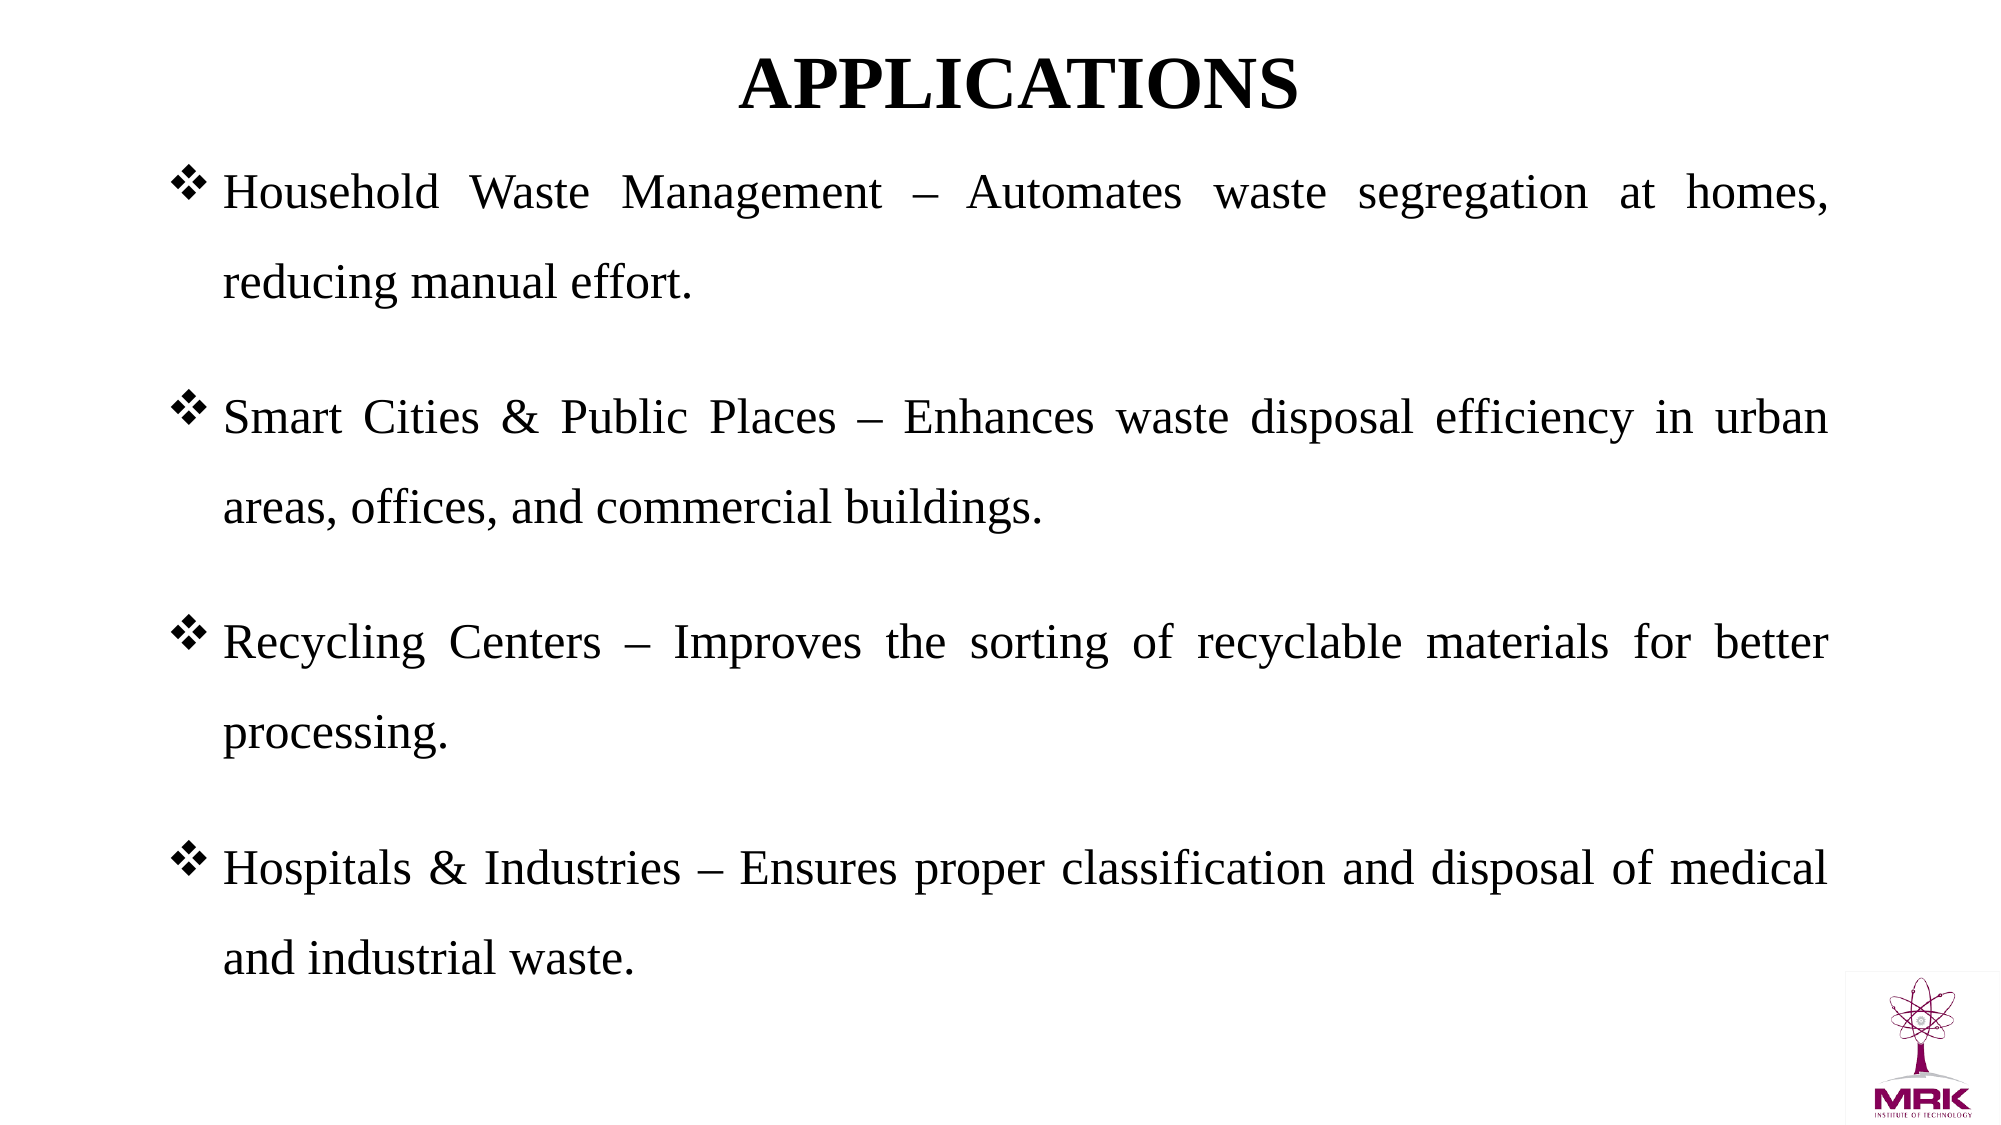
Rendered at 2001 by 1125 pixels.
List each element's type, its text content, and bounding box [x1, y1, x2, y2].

picture [1845, 971, 2000, 1125]
title APPLICATIONS [157, 0, 1882, 193]
list Household Waste Management – Automates waste segregation at homes, reducing manual effort. Smart Cities & Public Places – Enhances waste disposal efficiency in urban areas, offices, and commercial buildings. Recycling Centers – Improves the sorting of recyclable materials for better processing. Hospitals & Industries – Ensures proper classification and disposal of medical and industrial waste. [132, 120, 1846, 849]
